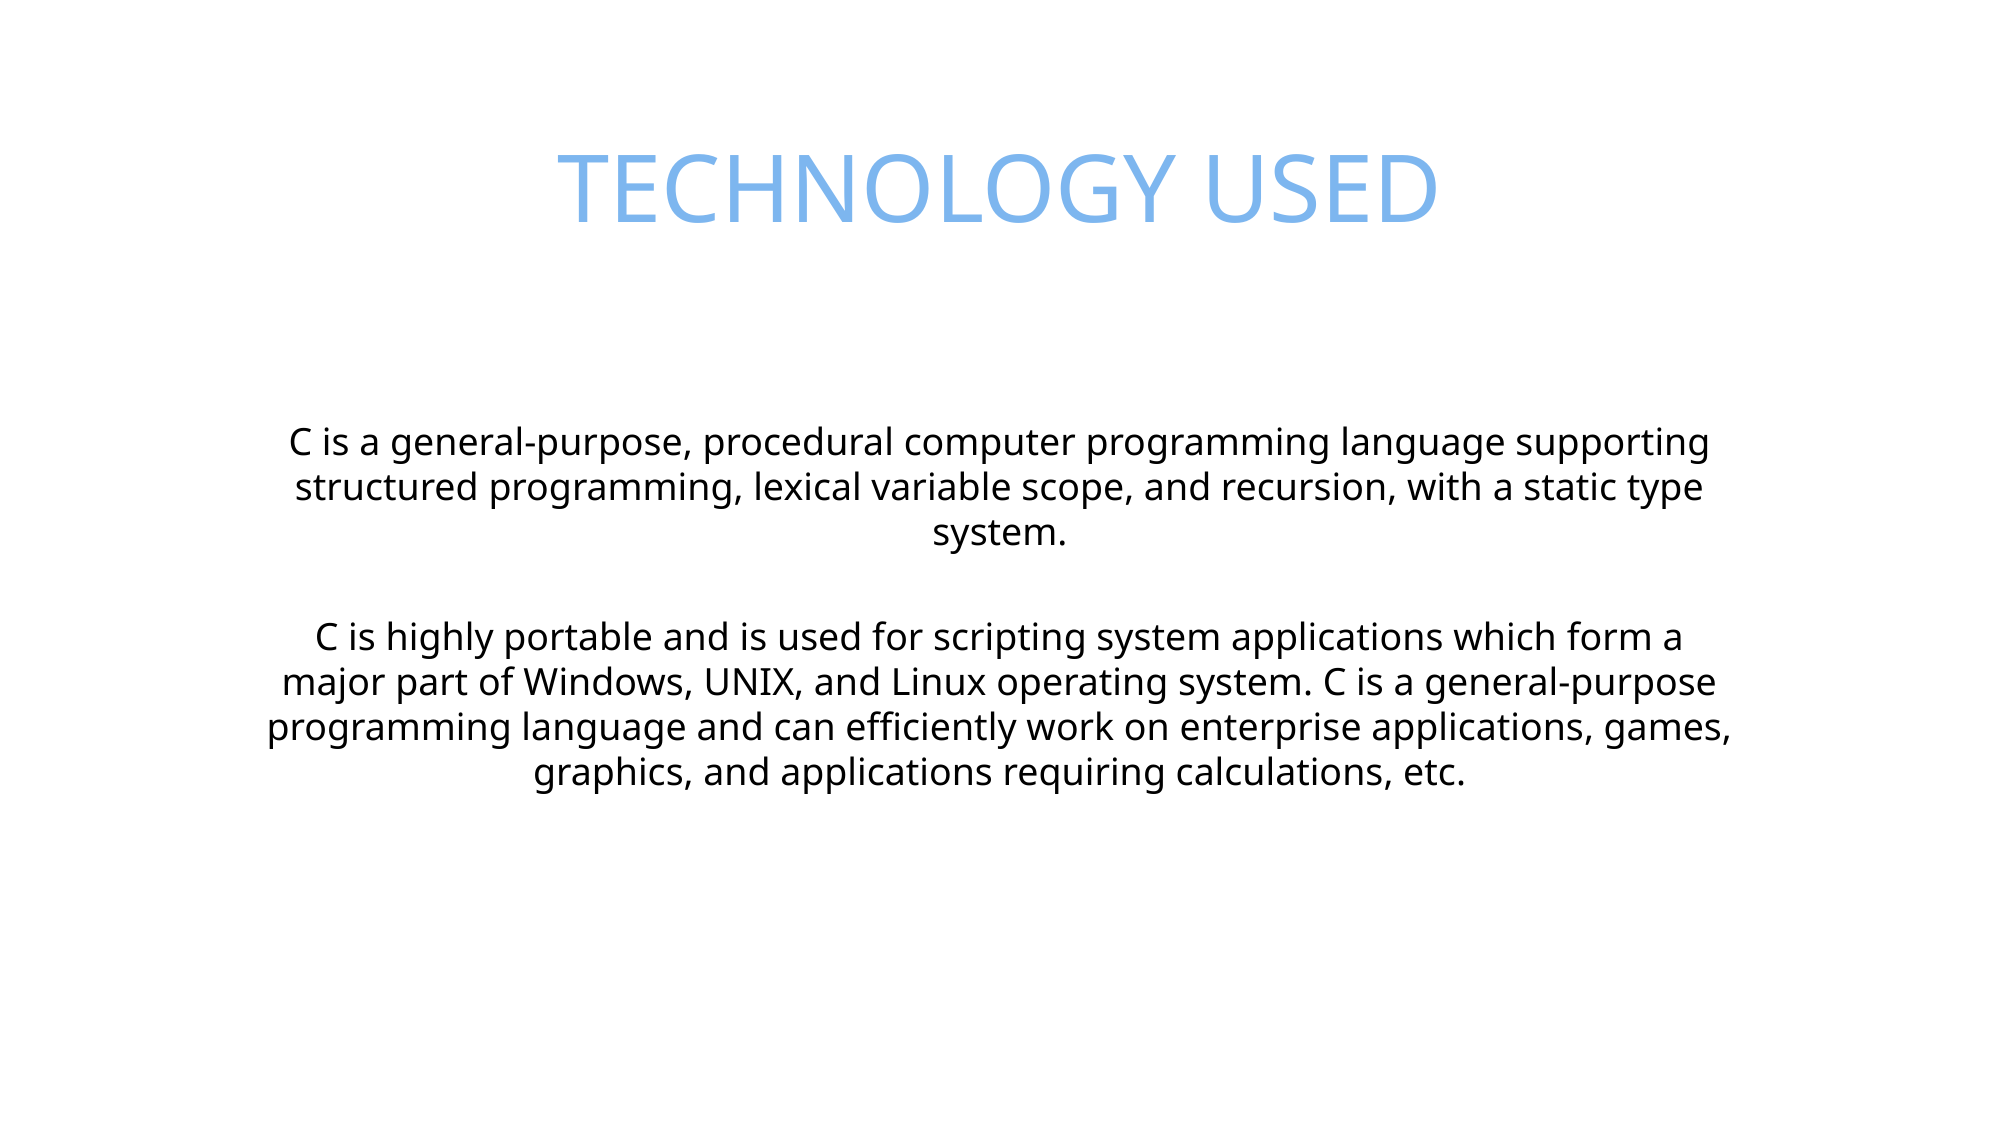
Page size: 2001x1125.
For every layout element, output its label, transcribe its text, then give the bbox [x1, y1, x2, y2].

subtitle C is a general-purpose, procedural computer programming language supporting structured programming, lexical variable scope, and recursion, with a static type system. C is highly portable and is used for scripting system applications which form a major part of Windows, UNIX, and Linux operating system. C is a general-purpose programming language and can efficiently work on enterprise applications, games, graphics, and applications requiring calculations, etc. [249, 410, 1751, 1125]
title TECHNOLOGY USED [249, 0, 1751, 249]
